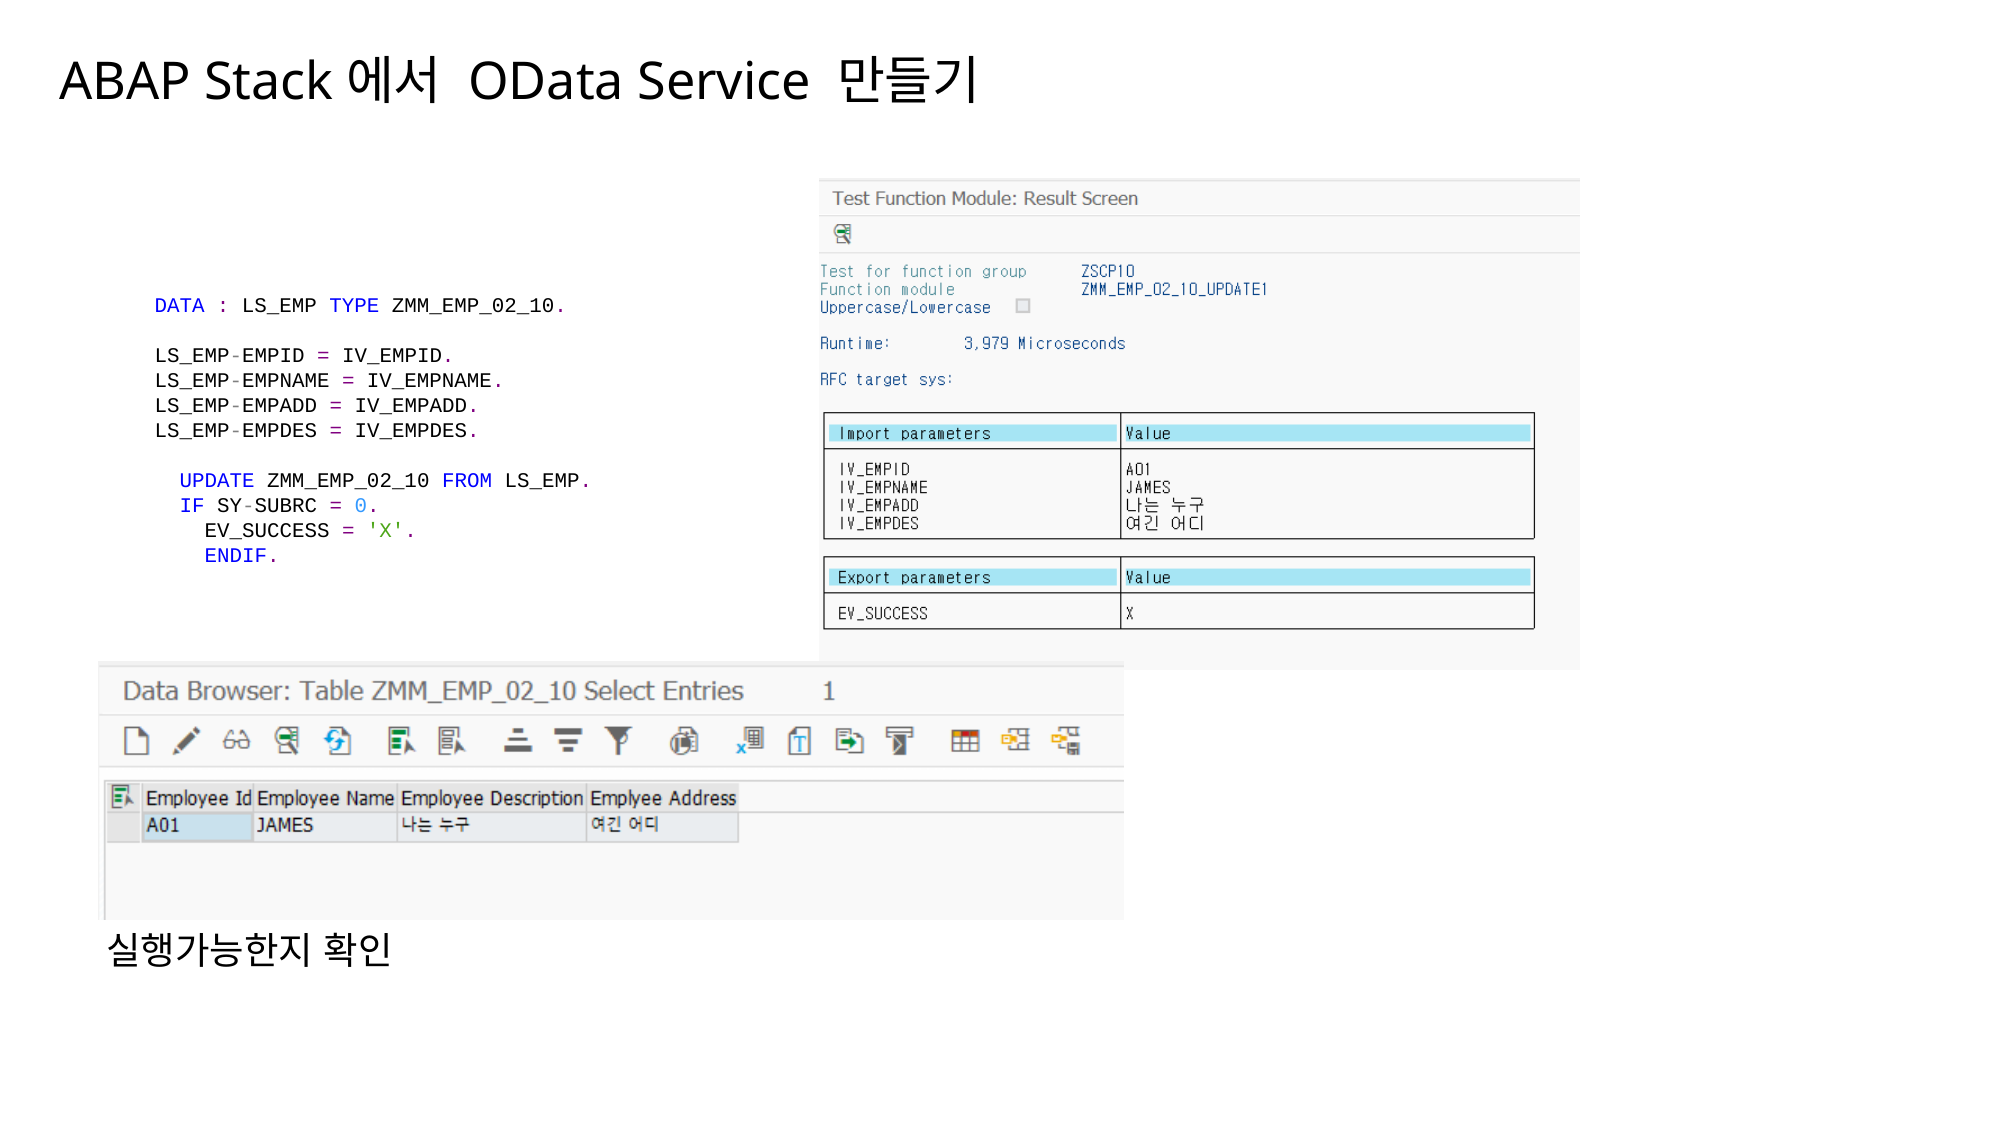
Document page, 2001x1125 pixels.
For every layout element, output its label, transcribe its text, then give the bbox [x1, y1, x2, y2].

text_box DATA : LS_EMP TYPE ZMM_EMP_02_10. LS_EMP-EMPID = IV_EMPID. LS_EMP-EMPNAME = IV_EMPNAME. LS_EMP-EMPADD = IV_EMPADD. LS_EMP-EMPDES = IV_EMPDES. UPDATE ZMM_EMP_02_10 FROM LS_EMP. IF SY-SUBRC = 0. EV_SUCCESS = 'X'. ENDIF. [114, 284, 819, 600]
picture [98, 178, 1580, 920]
text_box ABAP Stack에서 OData Service 만들기 [44, 39, 1045, 118]
text_box 실행가능한지 확인 [91, 919, 1092, 980]
